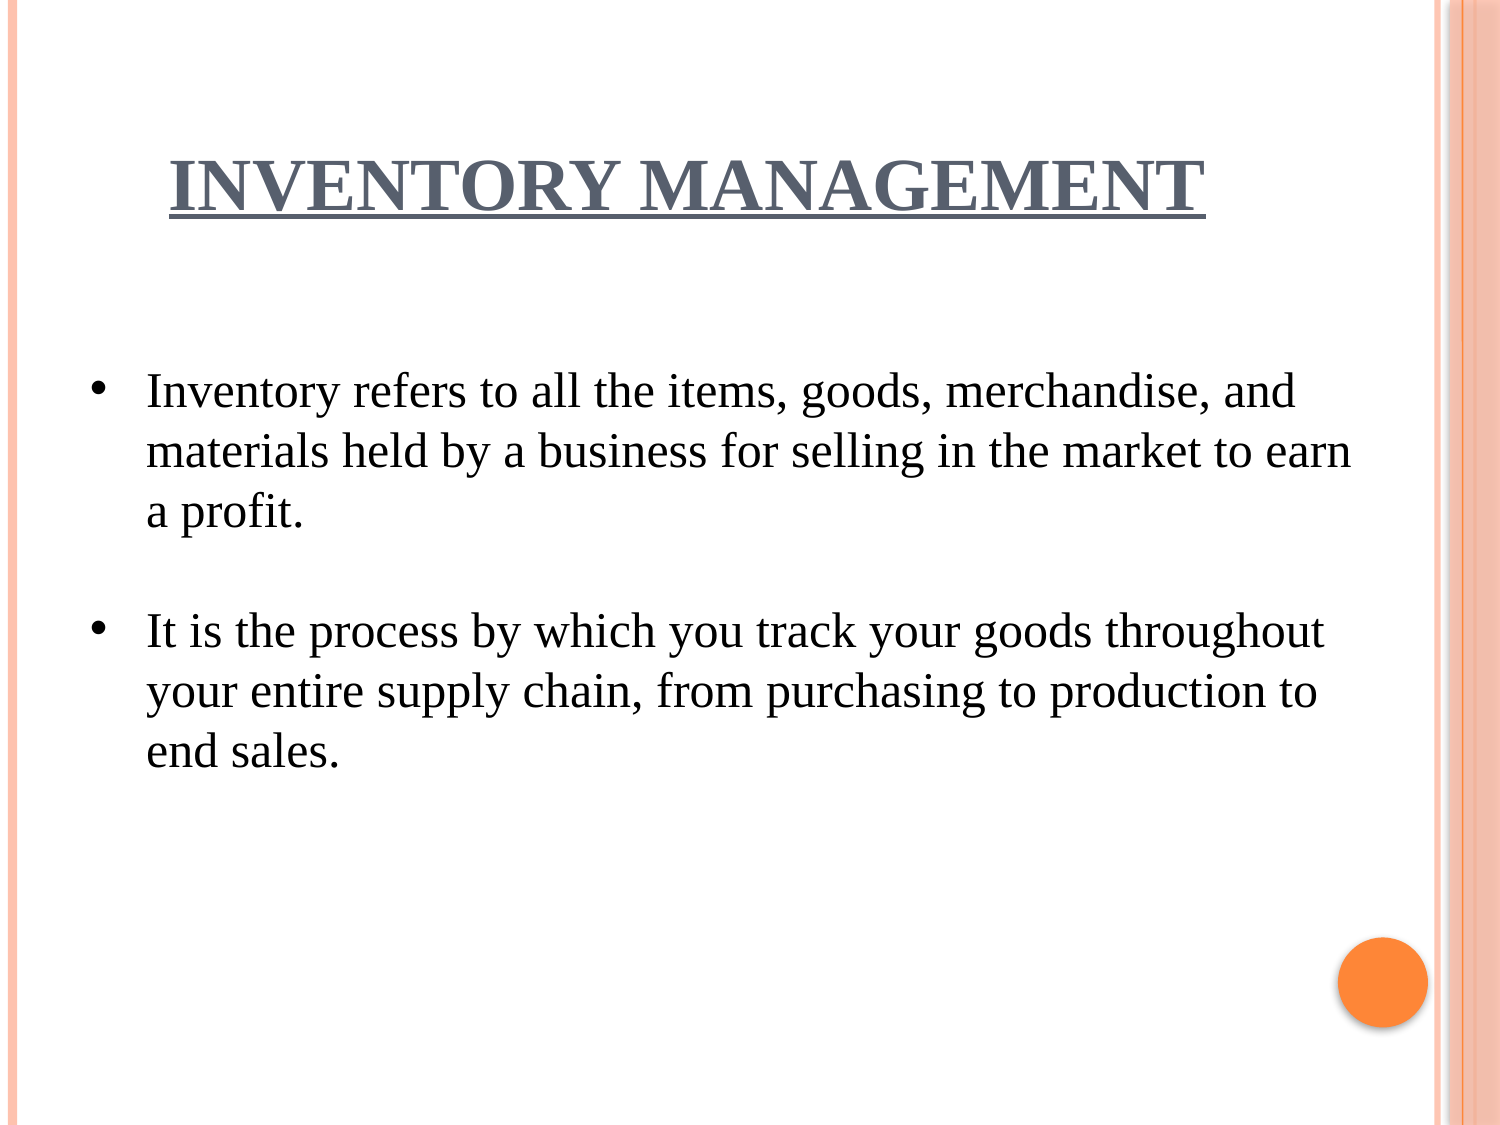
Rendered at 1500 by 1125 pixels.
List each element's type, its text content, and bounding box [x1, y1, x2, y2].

text_box Inventory refers to all the items, goods, merchandise, and materials held by a business for selling in the market to earn a profit. It is the process by which you track your goods throughout your entire supply chain, from purchasing to production to end sales. [75, 349, 1400, 905]
title Inventory management [75, 45, 1300, 233]
